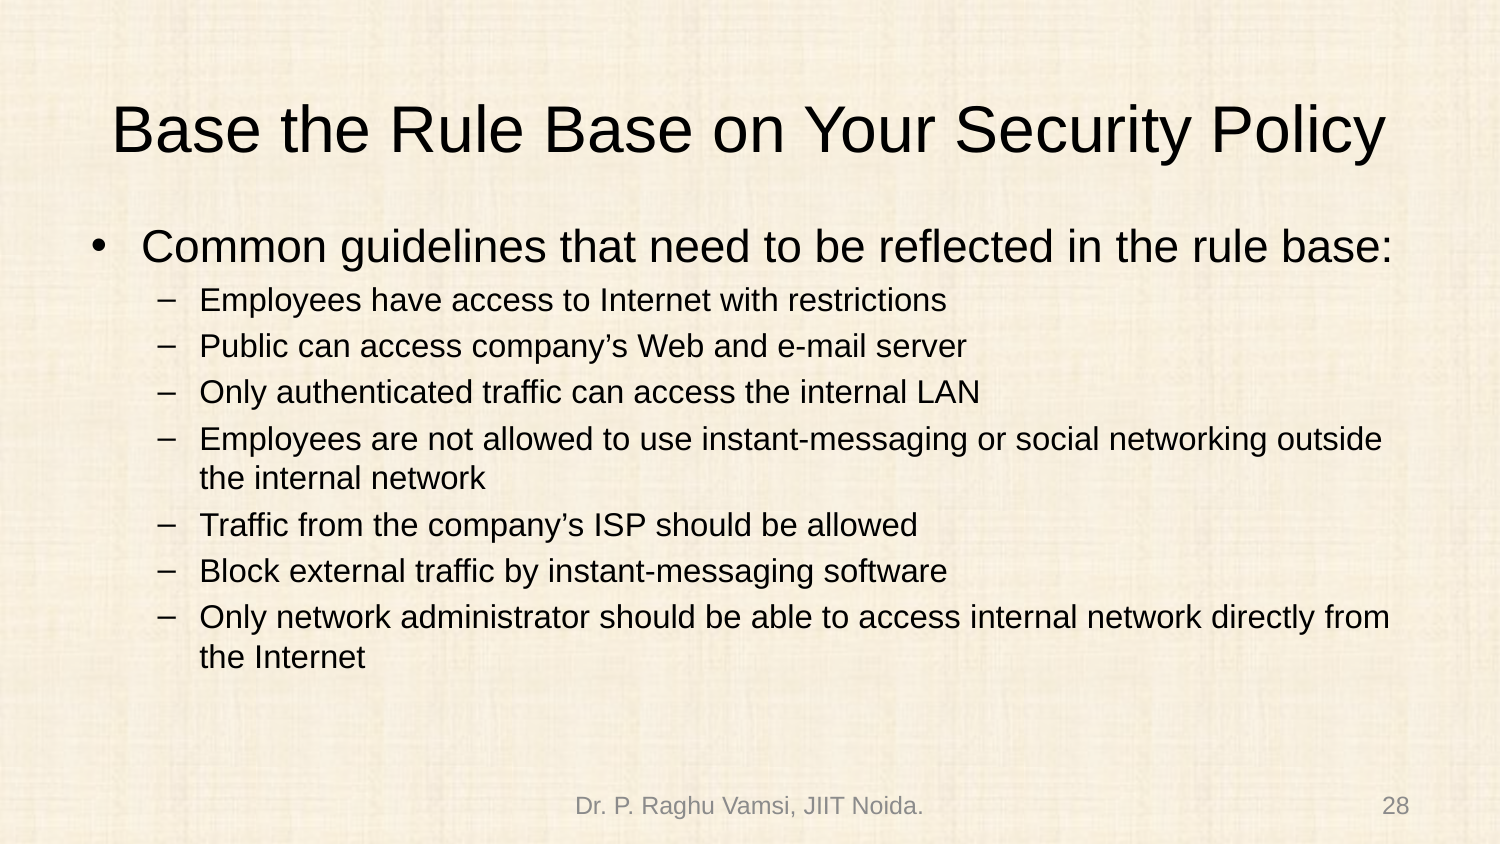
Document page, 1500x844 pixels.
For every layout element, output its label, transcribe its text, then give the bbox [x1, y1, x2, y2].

footer Dr. P. Raghu Vamsi, JIIT Noida. [512, 782, 988, 827]
title Base the Rule Base on Your Security Policy [87, 46, 1413, 207]
list Common guidelines that need to be reflected in the rule base: Employees have access to Internet with restrictions Public can access company’s Web and e-mail server Only authenticated traffic can access the internal LAN Employees are not allowed to use instant-messaging or social networking outside the internal network Traffic from the company’s ISP should be allowed Block external traffic by instant-messaging software Only network administrator should be able to access internal network directly from the Internet [75, 209, 1426, 744]
slide_number 28 [1074, 782, 1425, 827]
